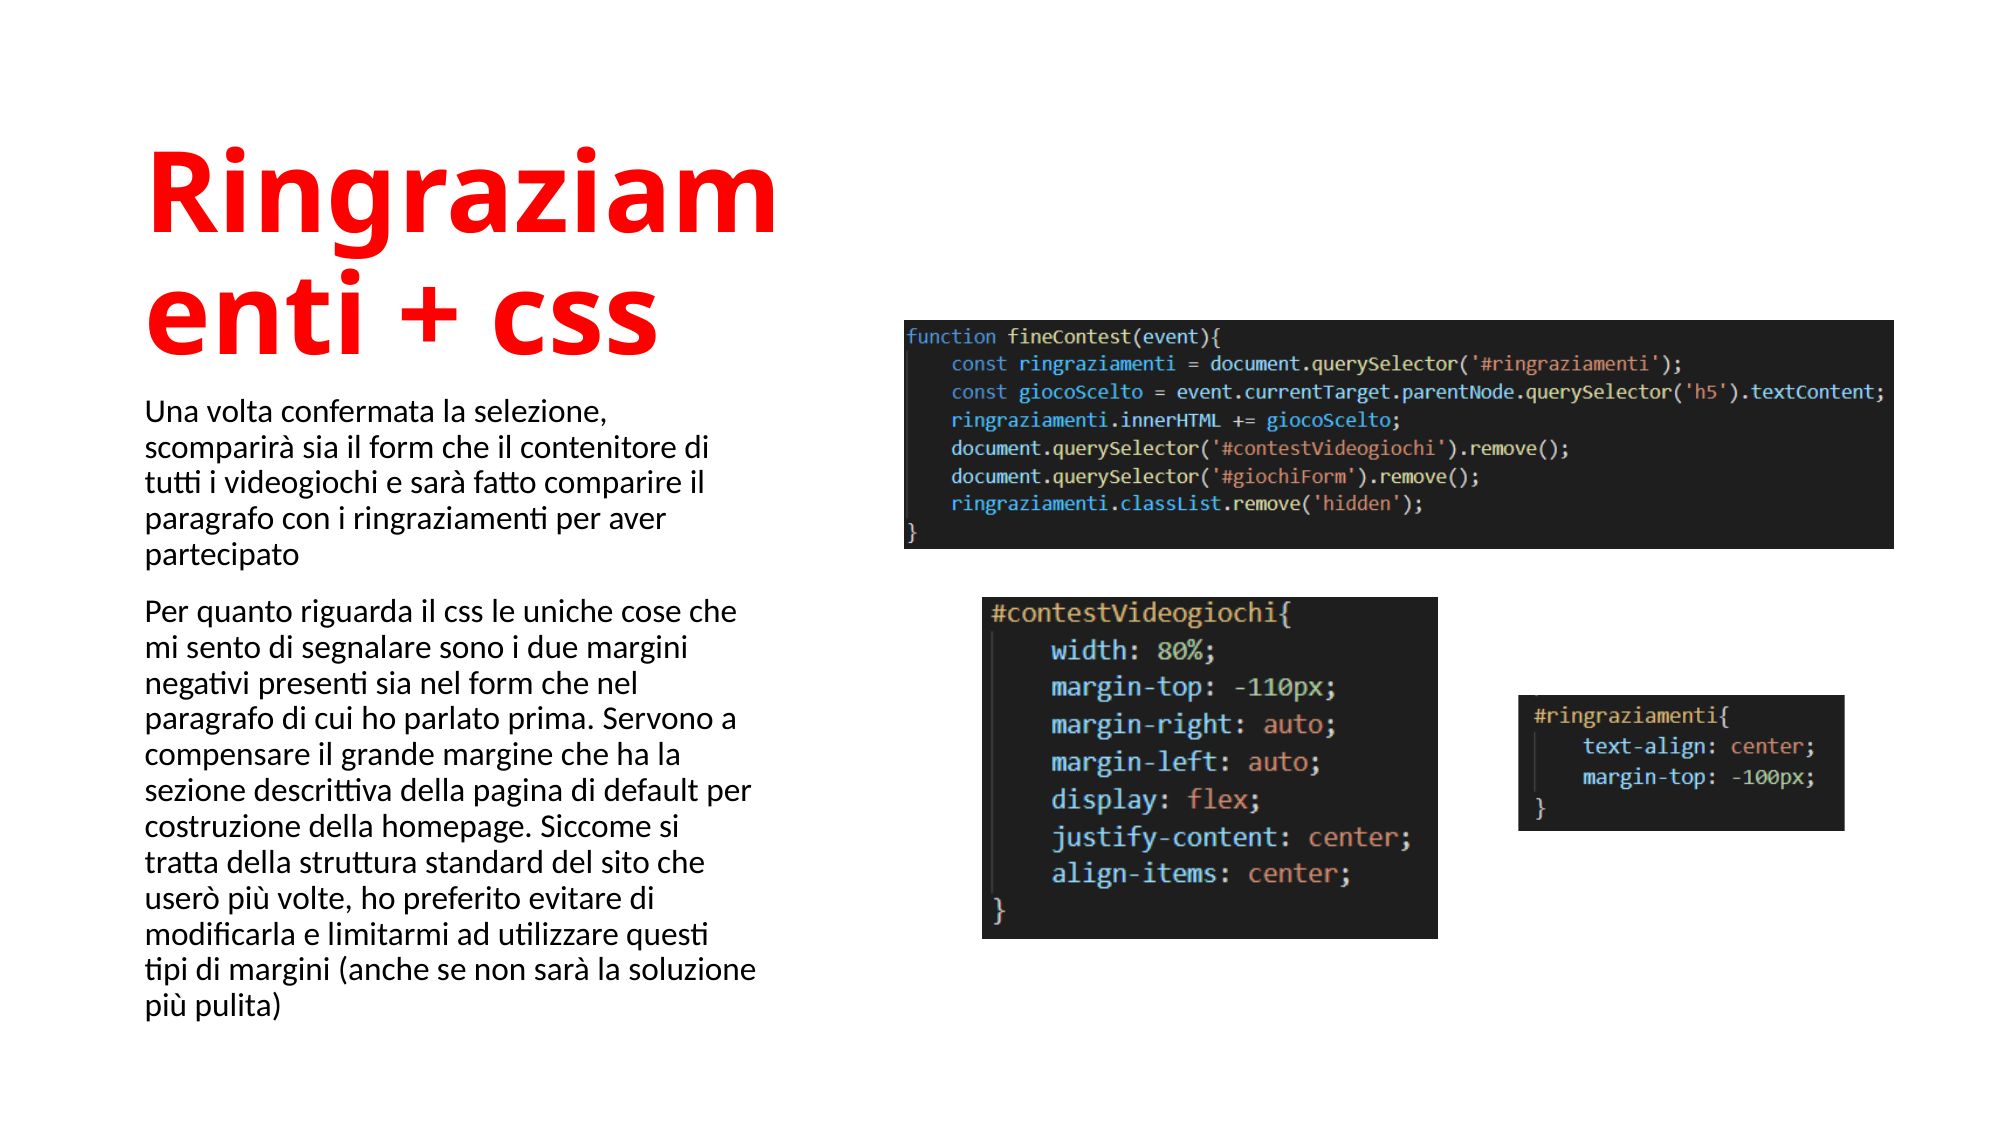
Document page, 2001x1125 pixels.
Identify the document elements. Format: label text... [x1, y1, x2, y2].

picture [904, 320, 1894, 550]
picture [982, 597, 1438, 939]
picture [1518, 695, 1845, 831]
list Una volta confermata la selezione, scomparirà sia il form che il contenitore di tutti i videogiochi e sarà fatto comparire il paragrafo con i ringraziamenti per aver partecipato Per quanto riguarda il css le uniche cose che mi sento di segnalare sono i due margini negativi presenti sia nel form che nel paragrafo di cui ho parlato prima. Servono a compensare il grande margine che ha la sezione descrittiva della pagina di default per costruzione della homepage. Siccome si tratta della struttura standard del sito che userò più volte, ho preferito evitare di modificarla e limitarmi ad utilizzare questi tipi di margini (anche se non sarà la soluzione più pulita) [129, 386, 775, 1117]
title Ringraziamenti + css [129, 123, 824, 387]
